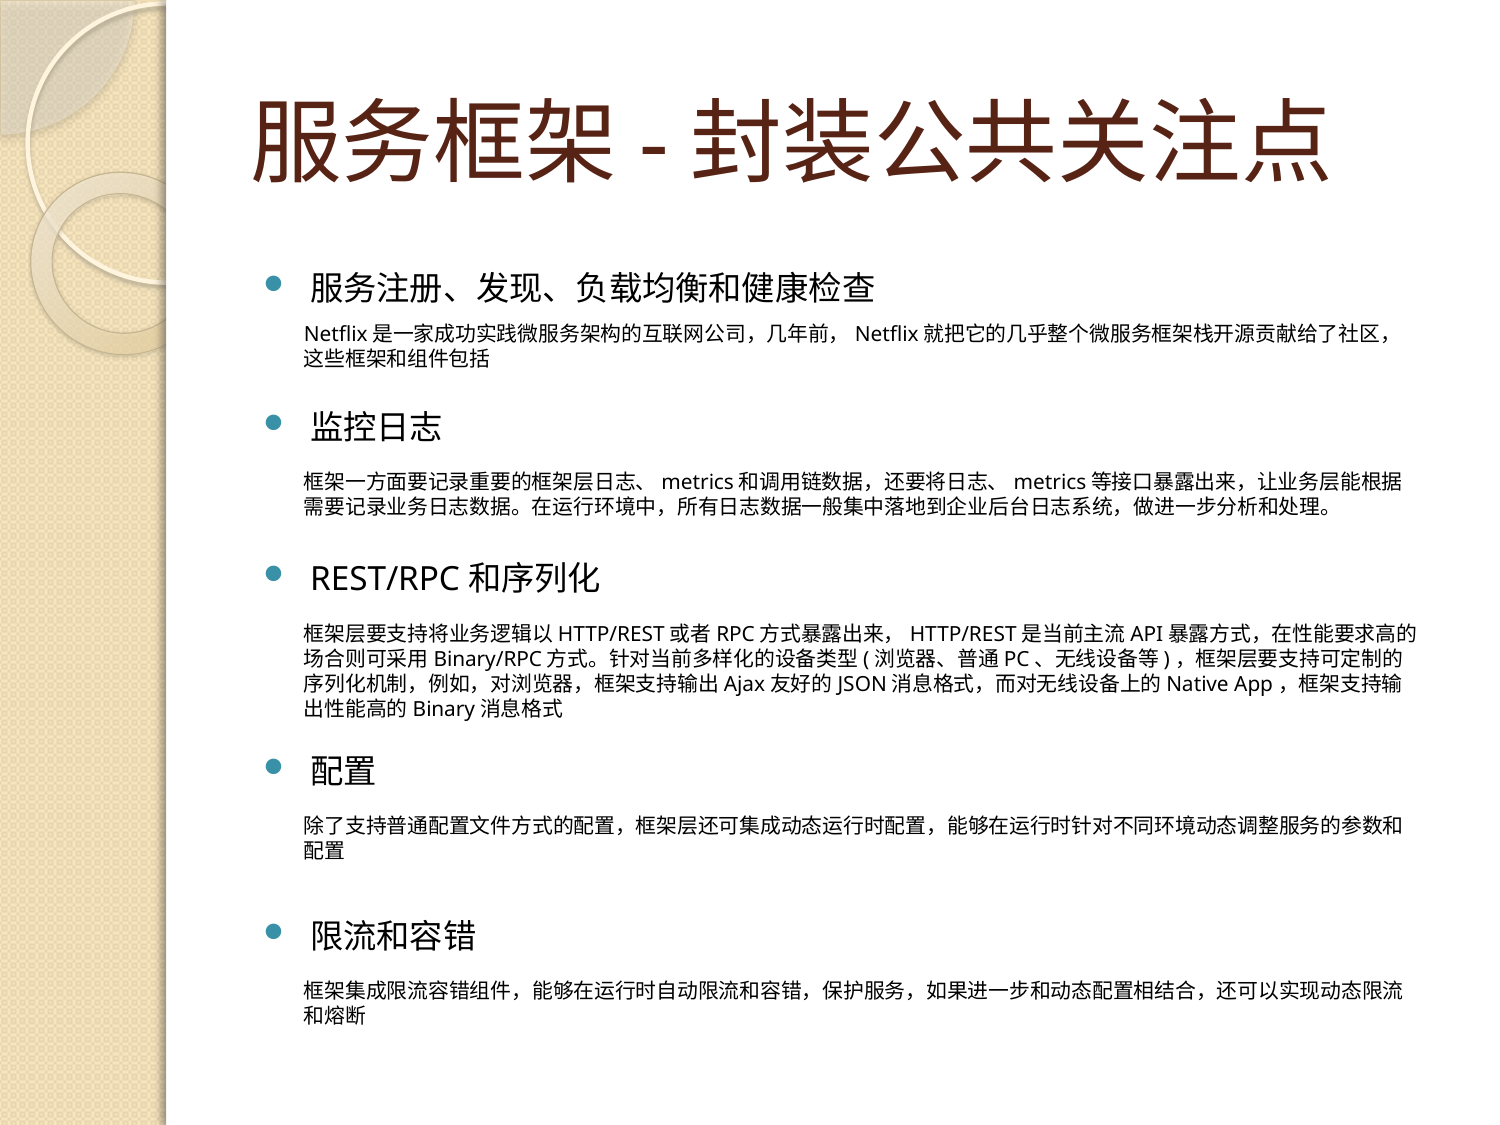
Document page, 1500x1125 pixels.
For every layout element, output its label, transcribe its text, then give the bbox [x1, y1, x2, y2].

text_box 配置 [235, 719, 1466, 806]
text_box 除了支持普通配置文件方式的配置，框架层还可集成动态运行时配置，能够在运行时针对不同环境动态调整服务的参数和配置 [289, 805, 1435, 871]
text_box 框架层要支持将业务逻辑以HTTP/REST或者RPC方式暴露出来，HTTP/REST是当前主流API暴露方式，在性能要求高的场合则可采用Binary/RPC方式。针对当前多样化的设备类型(浏览器、普通PC、无线设备等)，框架层要支持可定制的序列化机制，例如，对浏览器，框架支持输出Ajax友好的JSON消息格式，而对无线设备上的Native App，框架支持输出性能高的Binary消息格式 [289, 612, 1435, 719]
text_box REST/RPC和序列化 [235, 538, 1466, 613]
text_box 框架集成限流容错组件，能够在运行时自动限流和容错，保护服务，如果进一步和动态配置相结合，还可以实现动态限流和熔断 [289, 970, 1435, 1036]
text_box Netflix是一家成功实践微服务架构的互联网公司，几年前，Netflix就把它的几乎整个微服务框架栈开源贡献给了社区，这些框架和组件包括 [289, 312, 1435, 373]
title 服务框架-封装公共关注点 [235, 45, 1466, 233]
list 服务注册、发现、负载均衡和健康检查 [235, 237, 1466, 324]
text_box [235, 376, 1466, 528]
text_box 限流和容错 [235, 884, 1466, 971]
